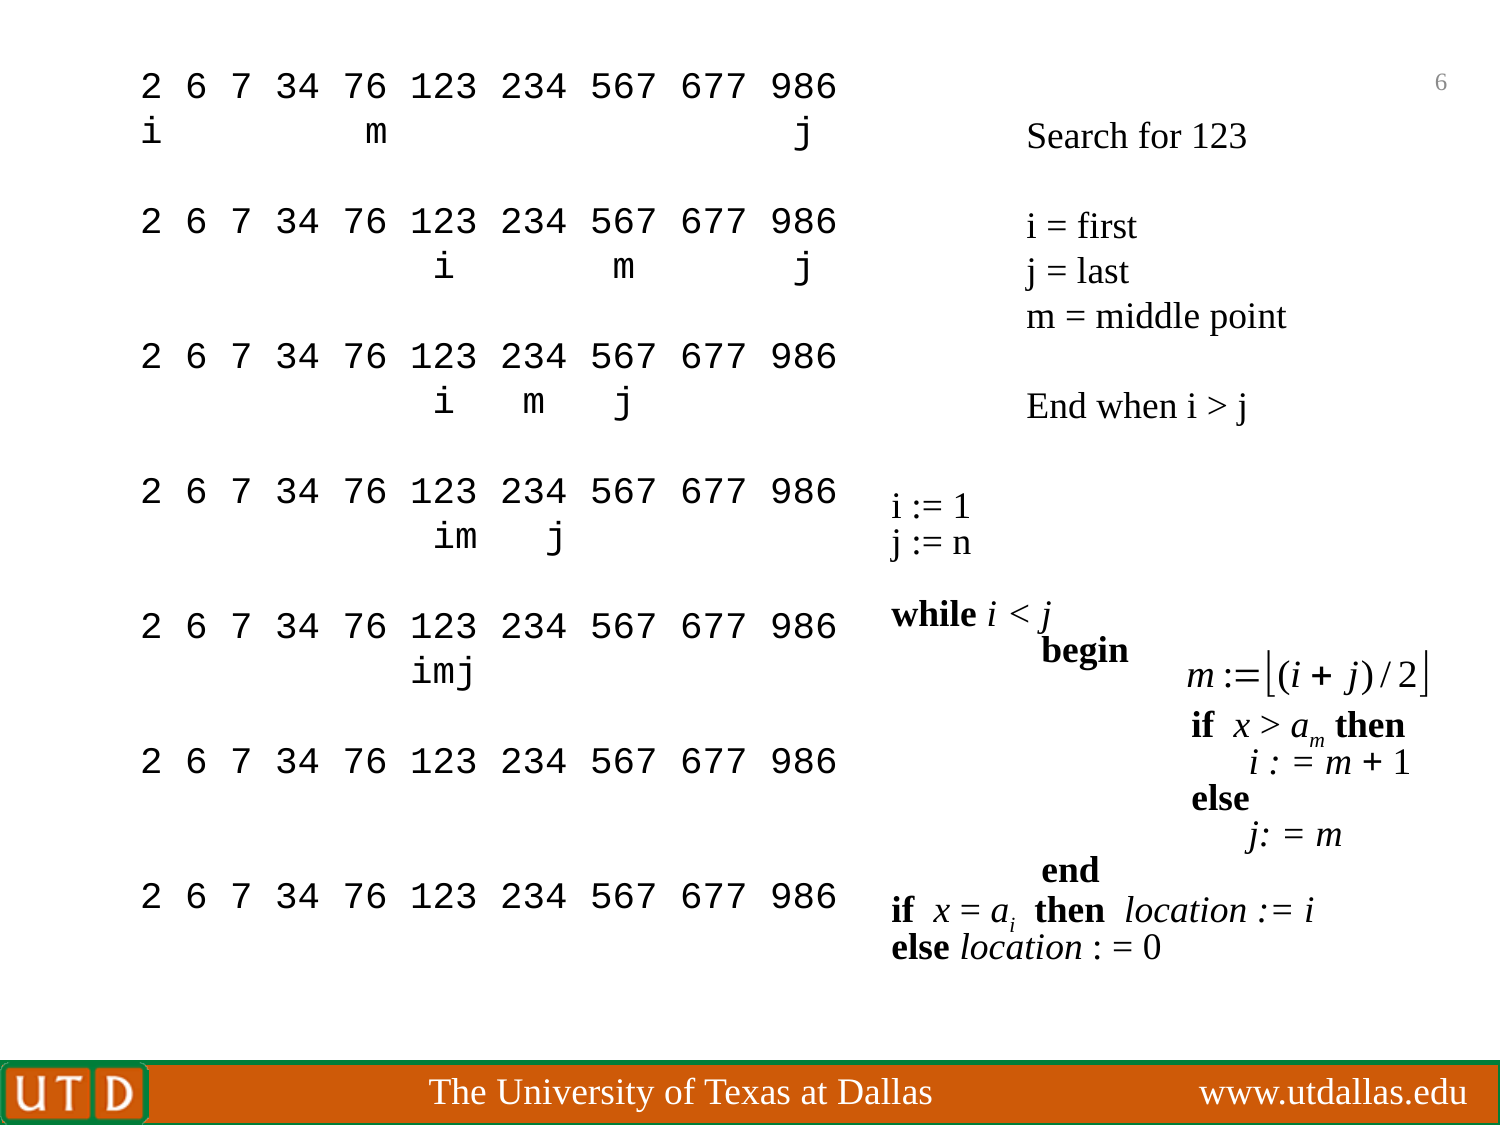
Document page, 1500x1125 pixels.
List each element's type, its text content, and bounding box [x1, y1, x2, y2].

text_box Search for 123 i = first j = last m = middle point End when i > j [1011, 103, 1303, 434]
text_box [1180, 648, 1439, 707]
slide_number 6 [1112, 50, 1463, 110]
text_box 2 6 7 34 76 123 234 567 677 986 i m j 2 6 7 34 76 123 234 567 677 986 i m j 2 6 7 34 76 123 234 567 677 986 i m j 2 6 7 34 76 123 234 567 677 986 im j 2 6 7 34 76 123 234 567 677 986 imj 2 6 7 34 76 123 234 567 677 986 2 6 7 34 76 123 234 567 677 986 [125, 53, 853, 1014]
picture [0, 1062, 149, 1125]
text_box i := 1 j := n while i < j begin if x > am then i : = m + 1 else j: = m end if x = ai then location := i else location : = 0 [876, 482, 1497, 975]
